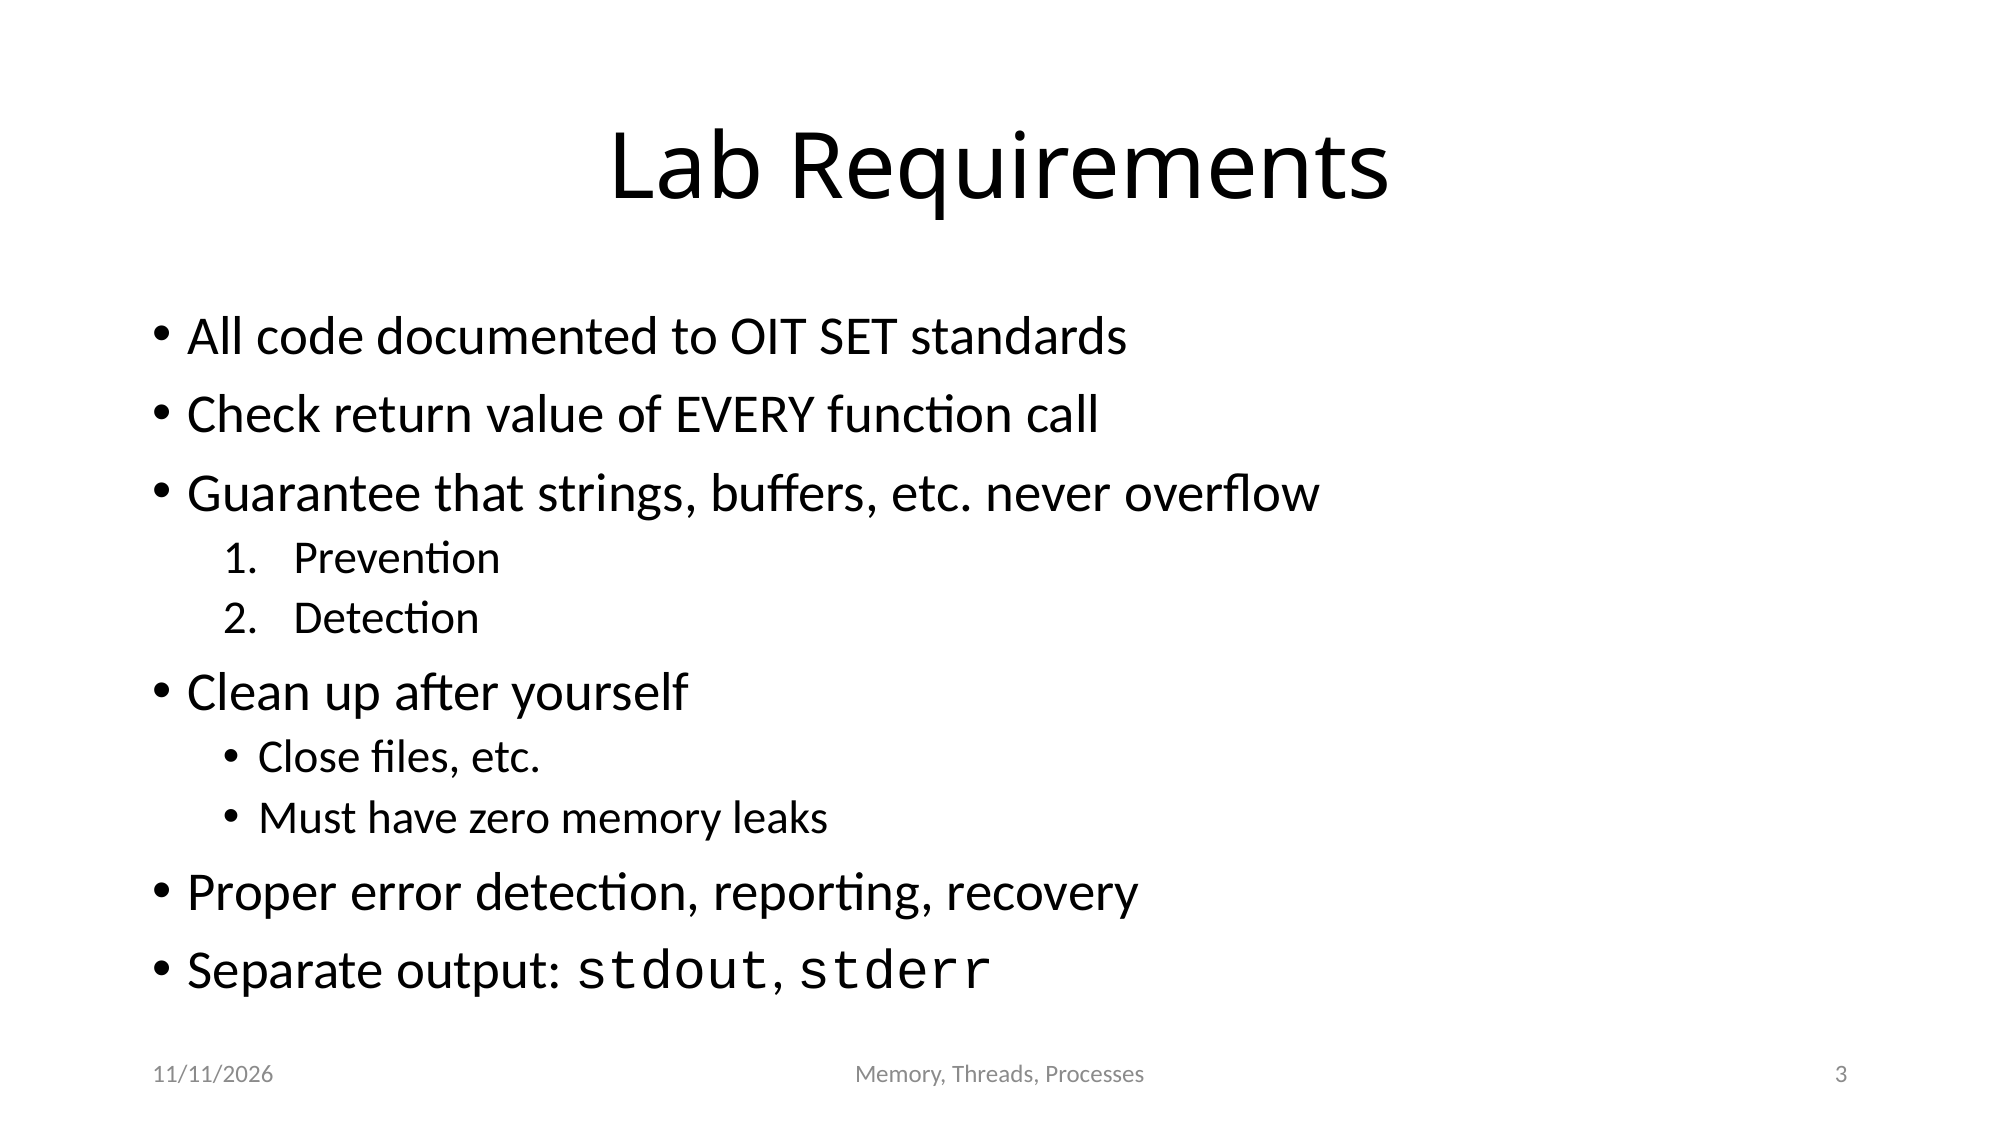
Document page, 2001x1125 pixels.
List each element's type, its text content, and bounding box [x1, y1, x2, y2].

slide_number 3 [1412, 1042, 1863, 1103]
footer Memory, Threads, Processes [662, 1042, 1338, 1103]
list All code documented to OIT SET standards Check return value of EVERY function call Guarantee that strings, buffers, etc. never overflow Prevention Detection Clean up after yourself Close files, etc. Must have zero memory leaks Proper error detection, reporting, recovery Separate output: stdout, stderr [137, 299, 1863, 1014]
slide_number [137, 1042, 588, 1103]
title Lab Requirements [137, 59, 1863, 278]
